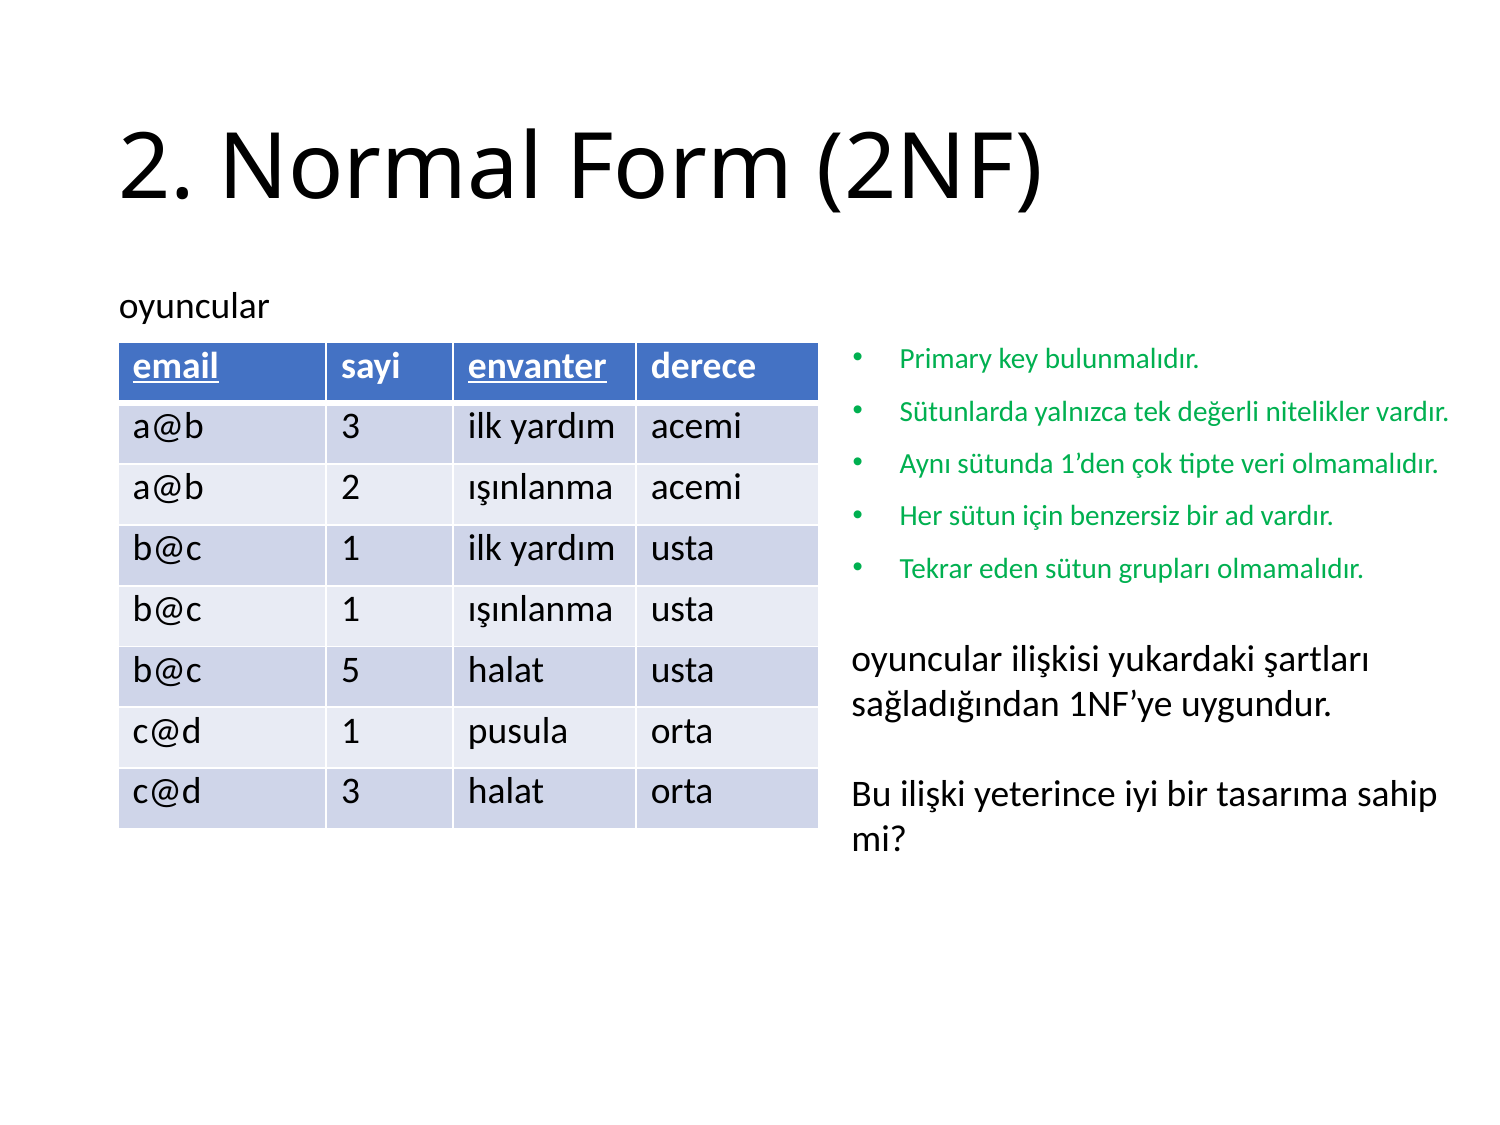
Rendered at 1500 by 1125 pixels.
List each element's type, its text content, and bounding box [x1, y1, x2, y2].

table_cell ilk yardım [454, 526, 635, 585]
table_cell 1 [327, 708, 452, 767]
table_cell orta [637, 769, 818, 828]
table_header sayi [327, 343, 452, 400]
text_box oyuncular [104, 273, 286, 334]
table_cell acemi [637, 465, 818, 524]
table_cell c@d [119, 769, 325, 828]
table_cell ışınlanma [454, 465, 635, 524]
table_cell b@c [119, 587, 325, 646]
table_cell b@c [119, 647, 325, 706]
table_cell 5 [327, 647, 452, 706]
table_cell a@b [119, 406, 325, 463]
table_cell halat [454, 769, 635, 828]
table_cell b@c [119, 526, 325, 585]
table_cell orta [637, 708, 818, 767]
table_cell ilk yardım [454, 406, 635, 463]
table_cell halat [454, 647, 635, 706]
table_cell acemi [637, 406, 818, 463]
table_header derece [637, 343, 818, 400]
table_header envanter [454, 343, 635, 400]
text_box oyuncular ilişkisi yukardaki şartları sağladığından 1NF’ye uygundur. Bu ilişki yeterince iyi bir tasarıma sahip mi? [836, 626, 1469, 867]
table_cell 2 [327, 465, 452, 524]
table_header email [119, 343, 325, 400]
table_cell 3 [327, 406, 452, 463]
table_cell usta [637, 526, 818, 585]
table_cell pusula [454, 708, 635, 767]
table_cell ışınlanma [454, 587, 635, 646]
table_cell 1 [327, 526, 452, 585]
table_cell 3 [327, 769, 452, 828]
table_cell usta [637, 647, 818, 706]
table_cell c@d [119, 708, 325, 767]
table_cell usta [637, 587, 818, 646]
title 2. Normal Form (2NF) [103, 59, 1397, 278]
table_cell 1 [327, 587, 452, 646]
table_cell a@b [119, 465, 325, 524]
text_box Primary key bulunmalıdır. Sütunlarda yalnızca tek değerli nitelikler vardır. Aynı sütunda 1’den çok tipte veri olmamalıdır. Her sütun için benzersiz bir ad vardır. Tekrar eden sütun grupları olmamalıdır. [837, 314, 1465, 592]
